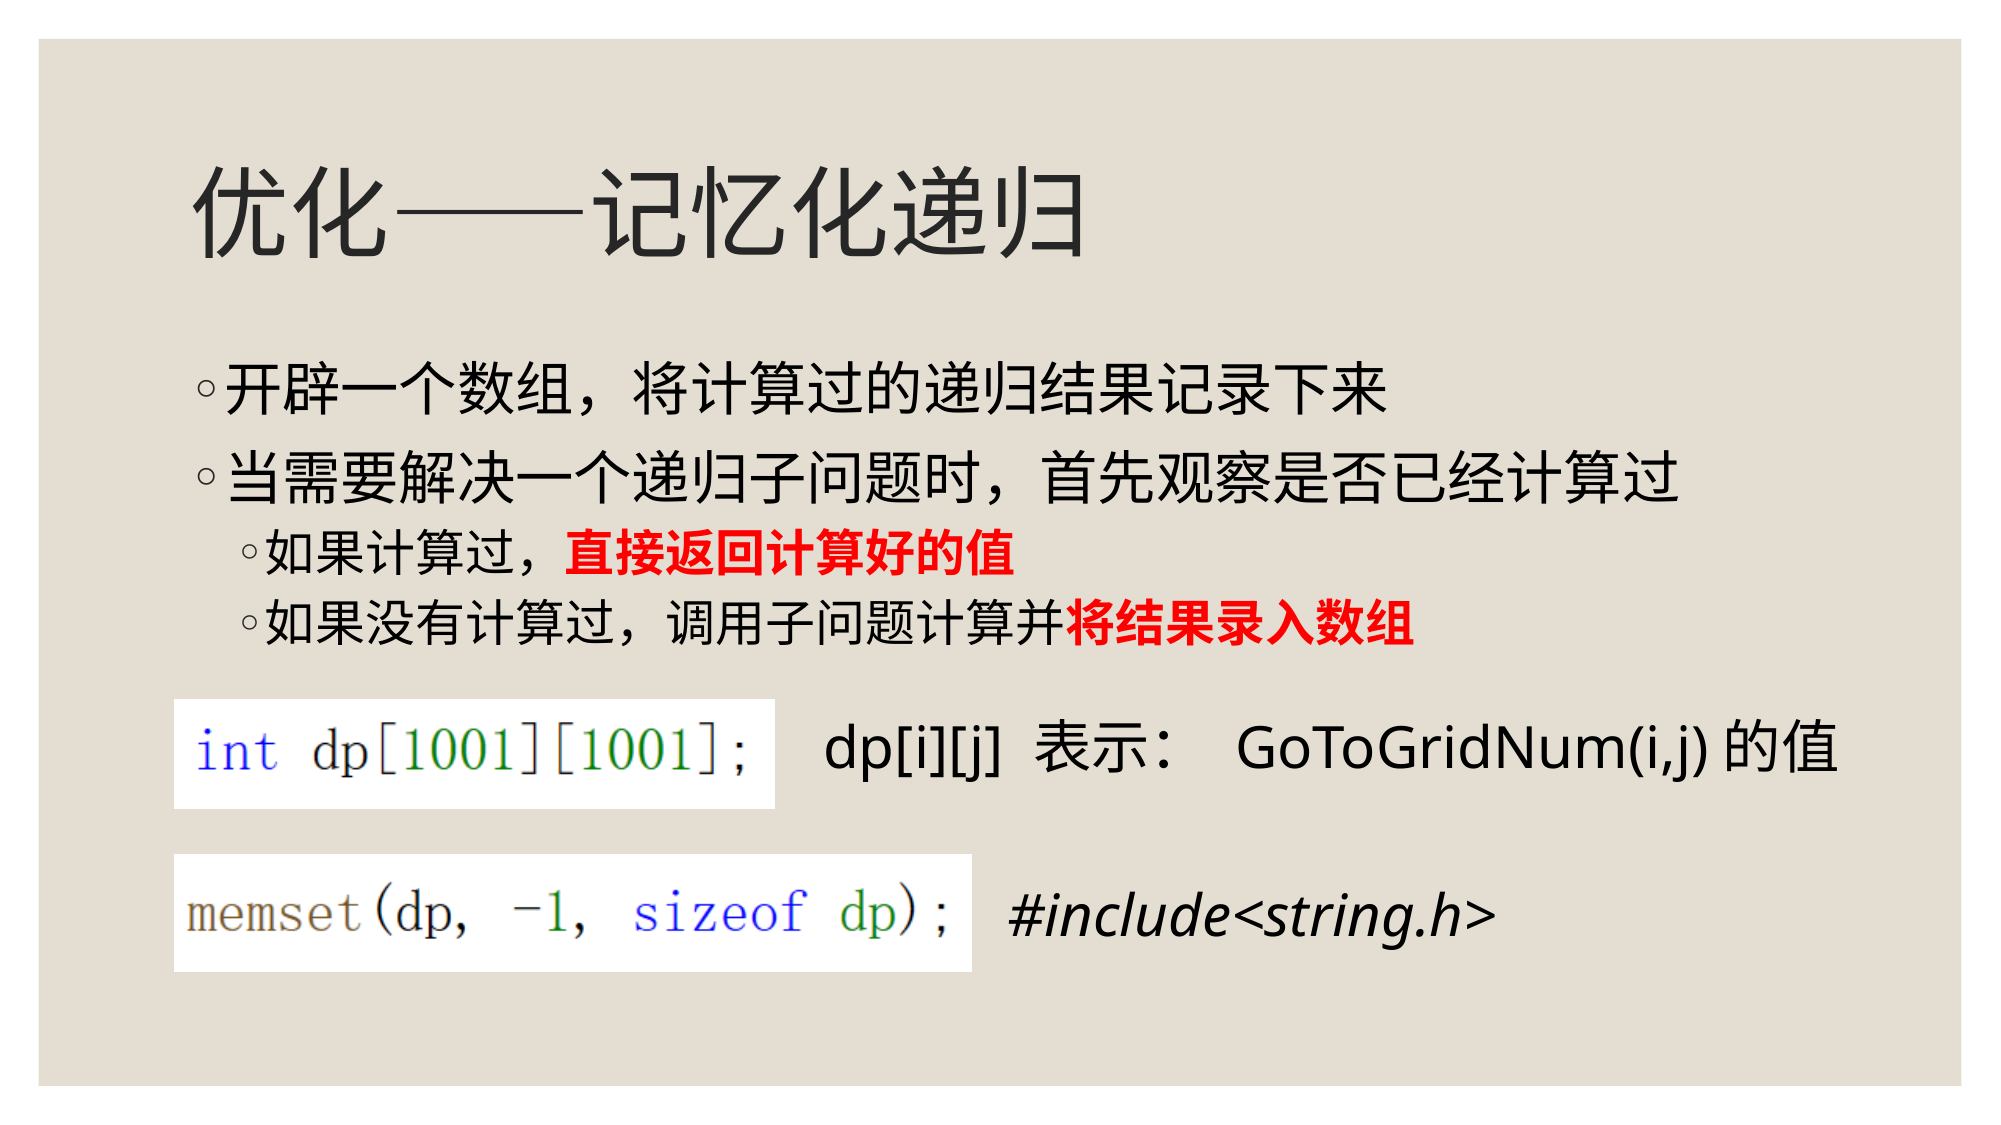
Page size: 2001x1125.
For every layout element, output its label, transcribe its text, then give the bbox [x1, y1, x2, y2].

picture [174, 854, 972, 972]
text_box dp[i][j] 表示： GoToGridNum(i,j)的值 [808, 702, 1906, 788]
text_box #include<string.h> [992, 870, 1615, 955]
title 优化——记忆化递归 [174, 105, 1825, 331]
picture [174, 699, 775, 809]
list 开辟一个数组，将计算过的递归结果记录下来 当需要解决一个递归子问题时，首先观察是否已经计算过 如果计算过，直接返回计算好的值 如果没有计算过，调用子问题计算并将结果录入数组 [174, 345, 1825, 990]
